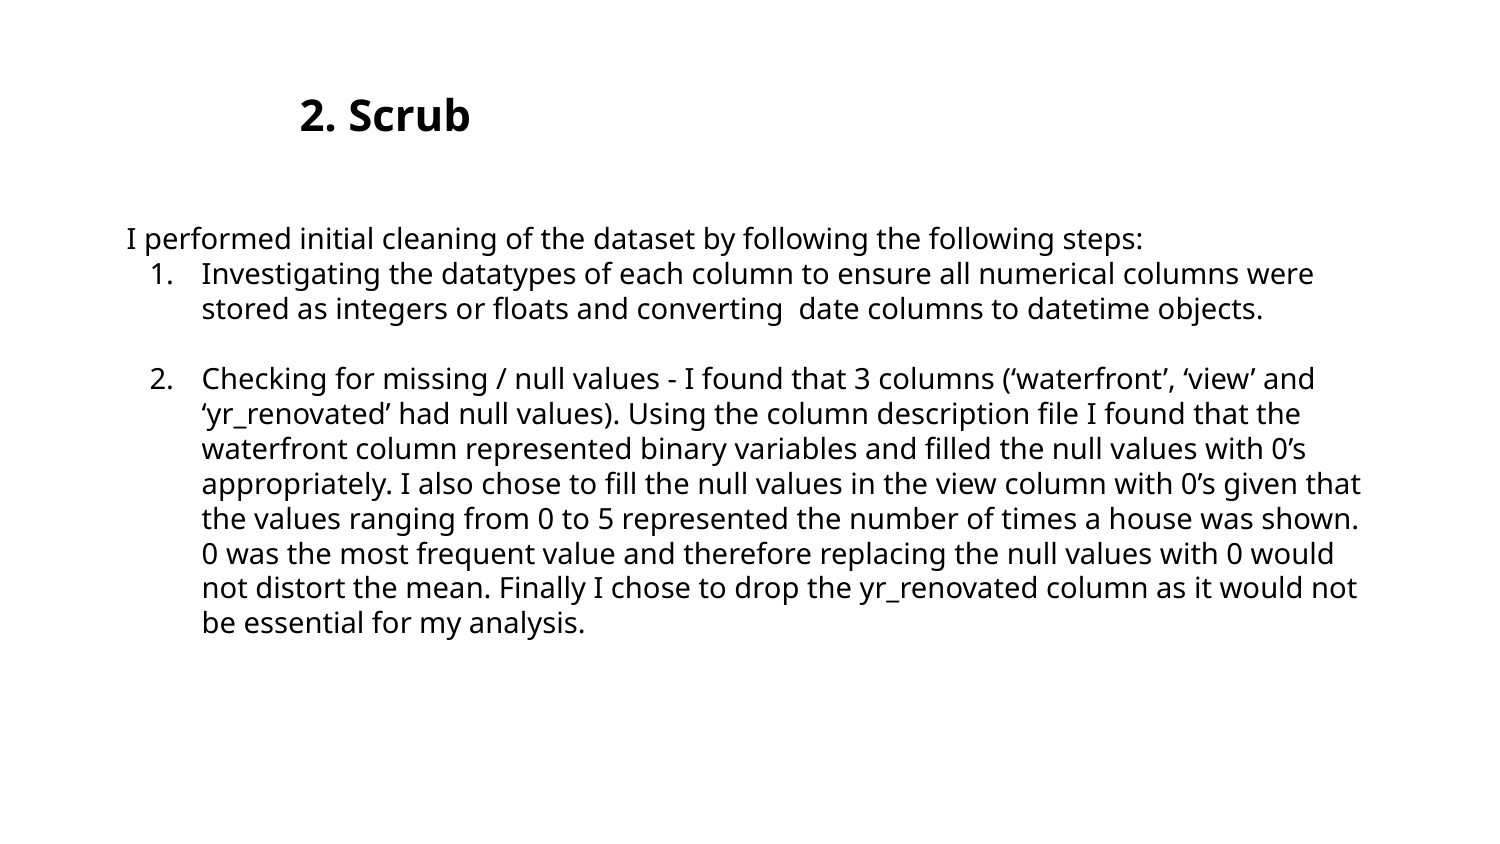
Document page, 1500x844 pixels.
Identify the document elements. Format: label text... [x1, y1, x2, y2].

text_box I performed initial cleaning of the dataset by following the following steps: Investigating the datatypes of each column to ensure all numerical columns were stored as integers or floats and converting date columns to datetime objects. Checking for missing / null values - I found that 3 columns (‘waterfront’, ‘view’ and ‘yr_renovated’ had null values). Using the column description file I found that the waterfront column represented binary variables and filled the null values with 0’s appropriately. I also chose to fill the null values in the view column with 0’s given that the values ranging from 0 to 5 represented the number of times a house was shown. 0 was the most frequent value and therefore replacing the null values with 0 would not distort the mean. Finally I chose to drop the yr_renovated column as it would not be essential for my analysis. [111, 205, 1389, 655]
text_box 2. Scrub [284, 73, 972, 156]
